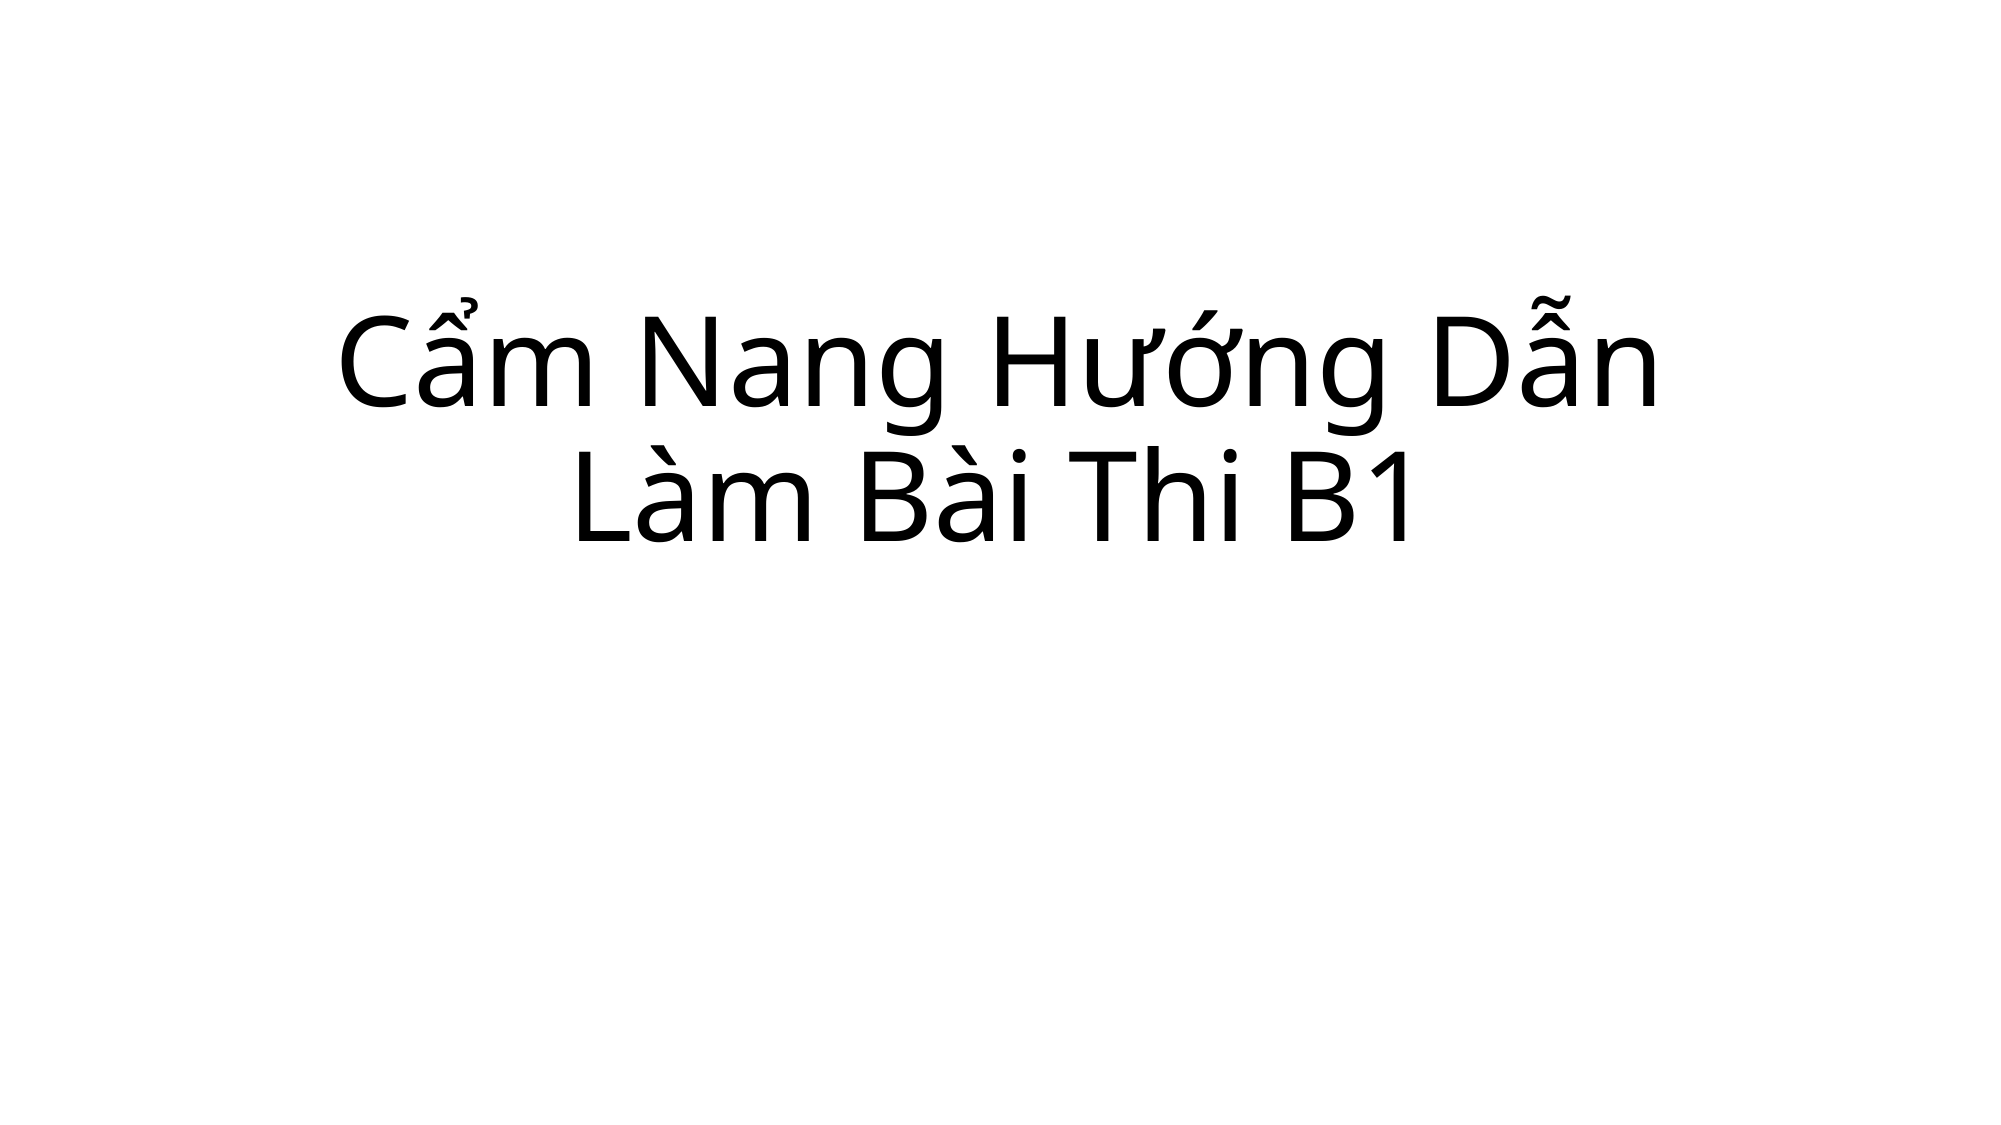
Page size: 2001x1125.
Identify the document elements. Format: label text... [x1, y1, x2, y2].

title Cẩm Nang Hướng Dẫn Làm Bài Thi B1 [249, 184, 1750, 576]
